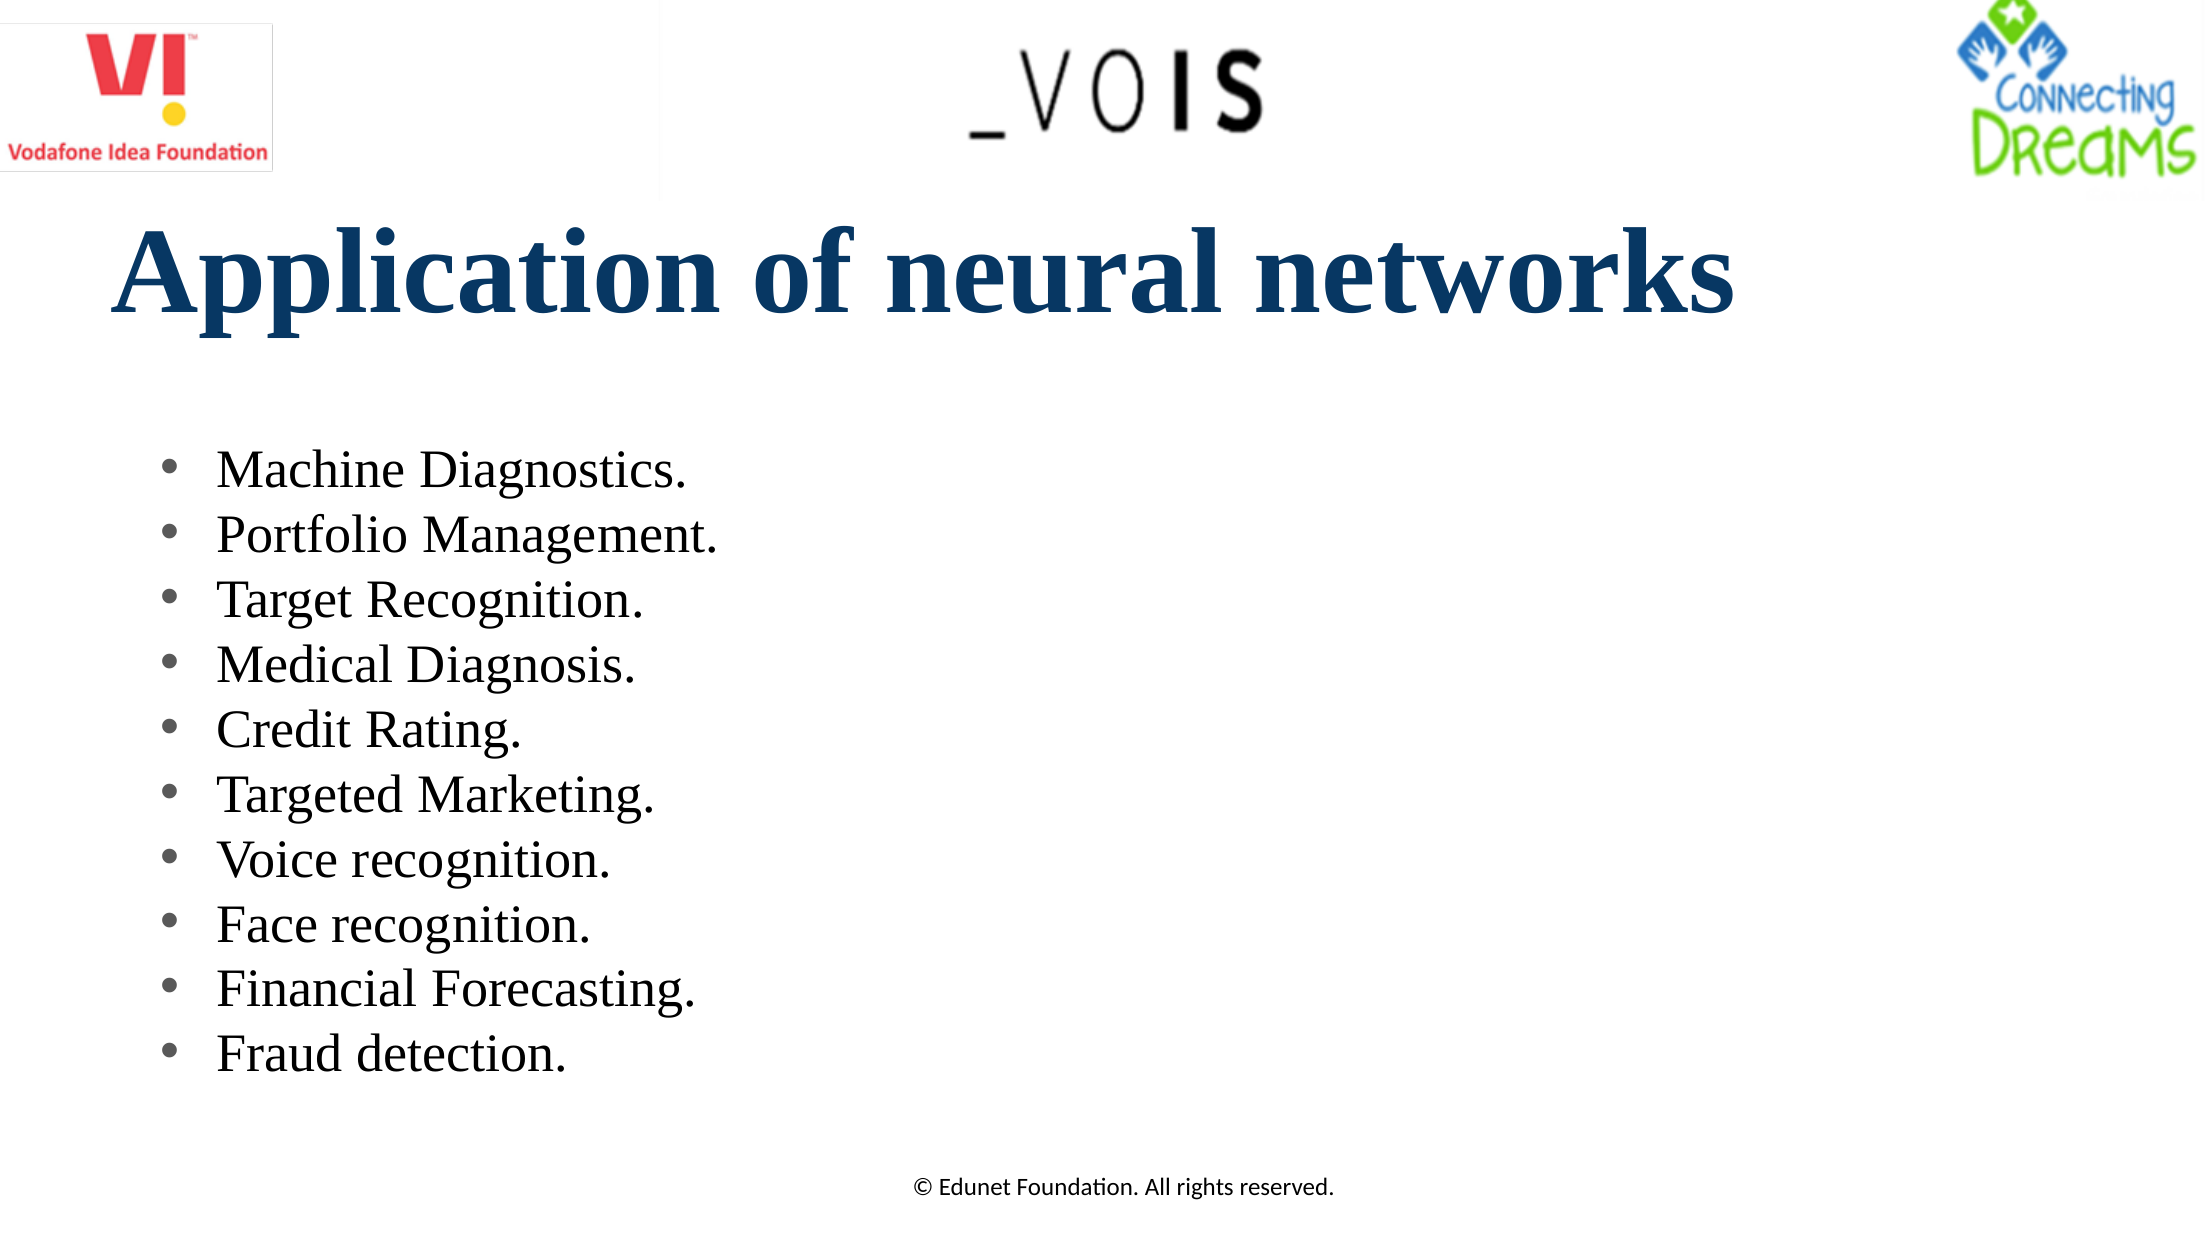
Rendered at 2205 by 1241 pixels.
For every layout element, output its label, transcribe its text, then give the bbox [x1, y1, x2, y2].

text_box Machine Diagnostics. Portfolio Management. Target Recognition. Medical Diagnosis. Credit Rating. Targeted Marketing. Voice recognition. Face recognition. Financial Forecasting. Fraud detection. [110, 433, 2094, 1241]
text_box Application of neural networks [110, 125, 2095, 402]
text_box © Edunet Foundation. All rights reserved. [807, 1163, 1440, 1208]
picture [0, 0, 2205, 201]
text_box [110, 80, 2095, 125]
text_box [110, 402, 2095, 1241]
